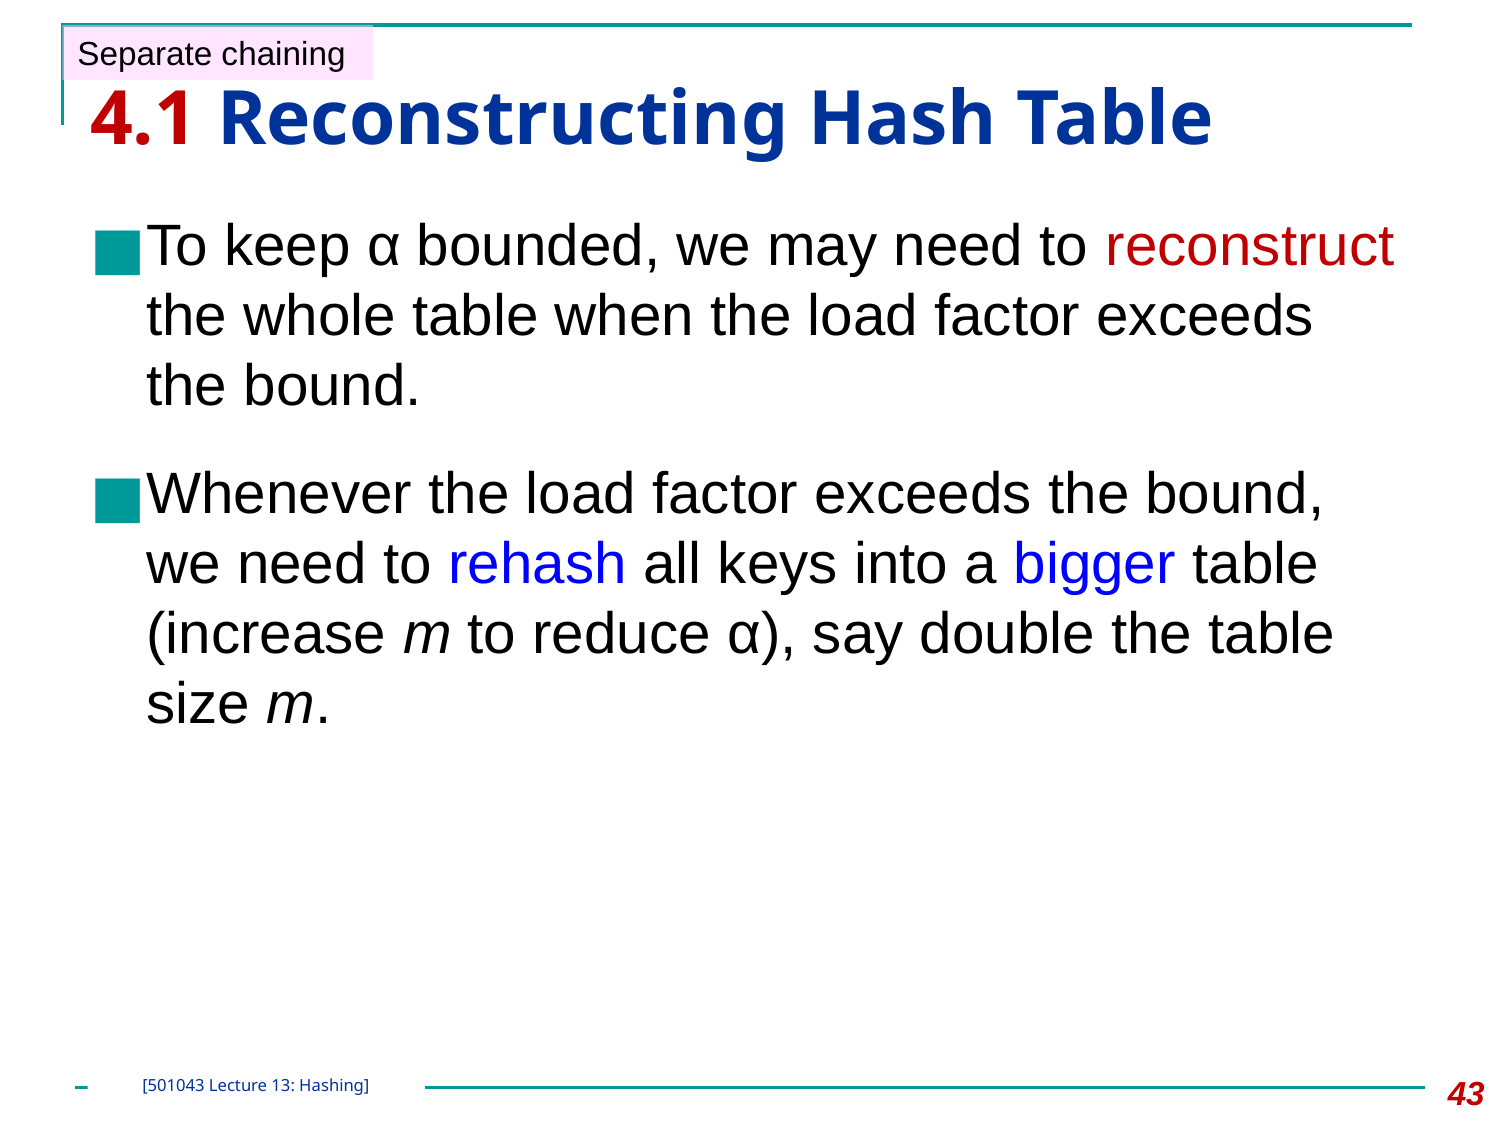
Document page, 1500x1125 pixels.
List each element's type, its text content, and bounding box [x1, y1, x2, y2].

list To keep α bounded, we may need to reconstruct the whole table when the load factor exceeds the bound. Whenever the load factor exceeds the bound, we need to rehash all keys into a bigger table (increase m to reduce α), say double the table size m. [75, 200, 1425, 1025]
text_box Separate chaining [62, 24, 373, 80]
title 4.1 Reconstructing Hash Table [75, 62, 1450, 188]
text_box [501043 Lecture 13: Hashing] [87, 1074, 425, 1100]
slide_number ‹#› [1400, 1065, 1500, 1125]
